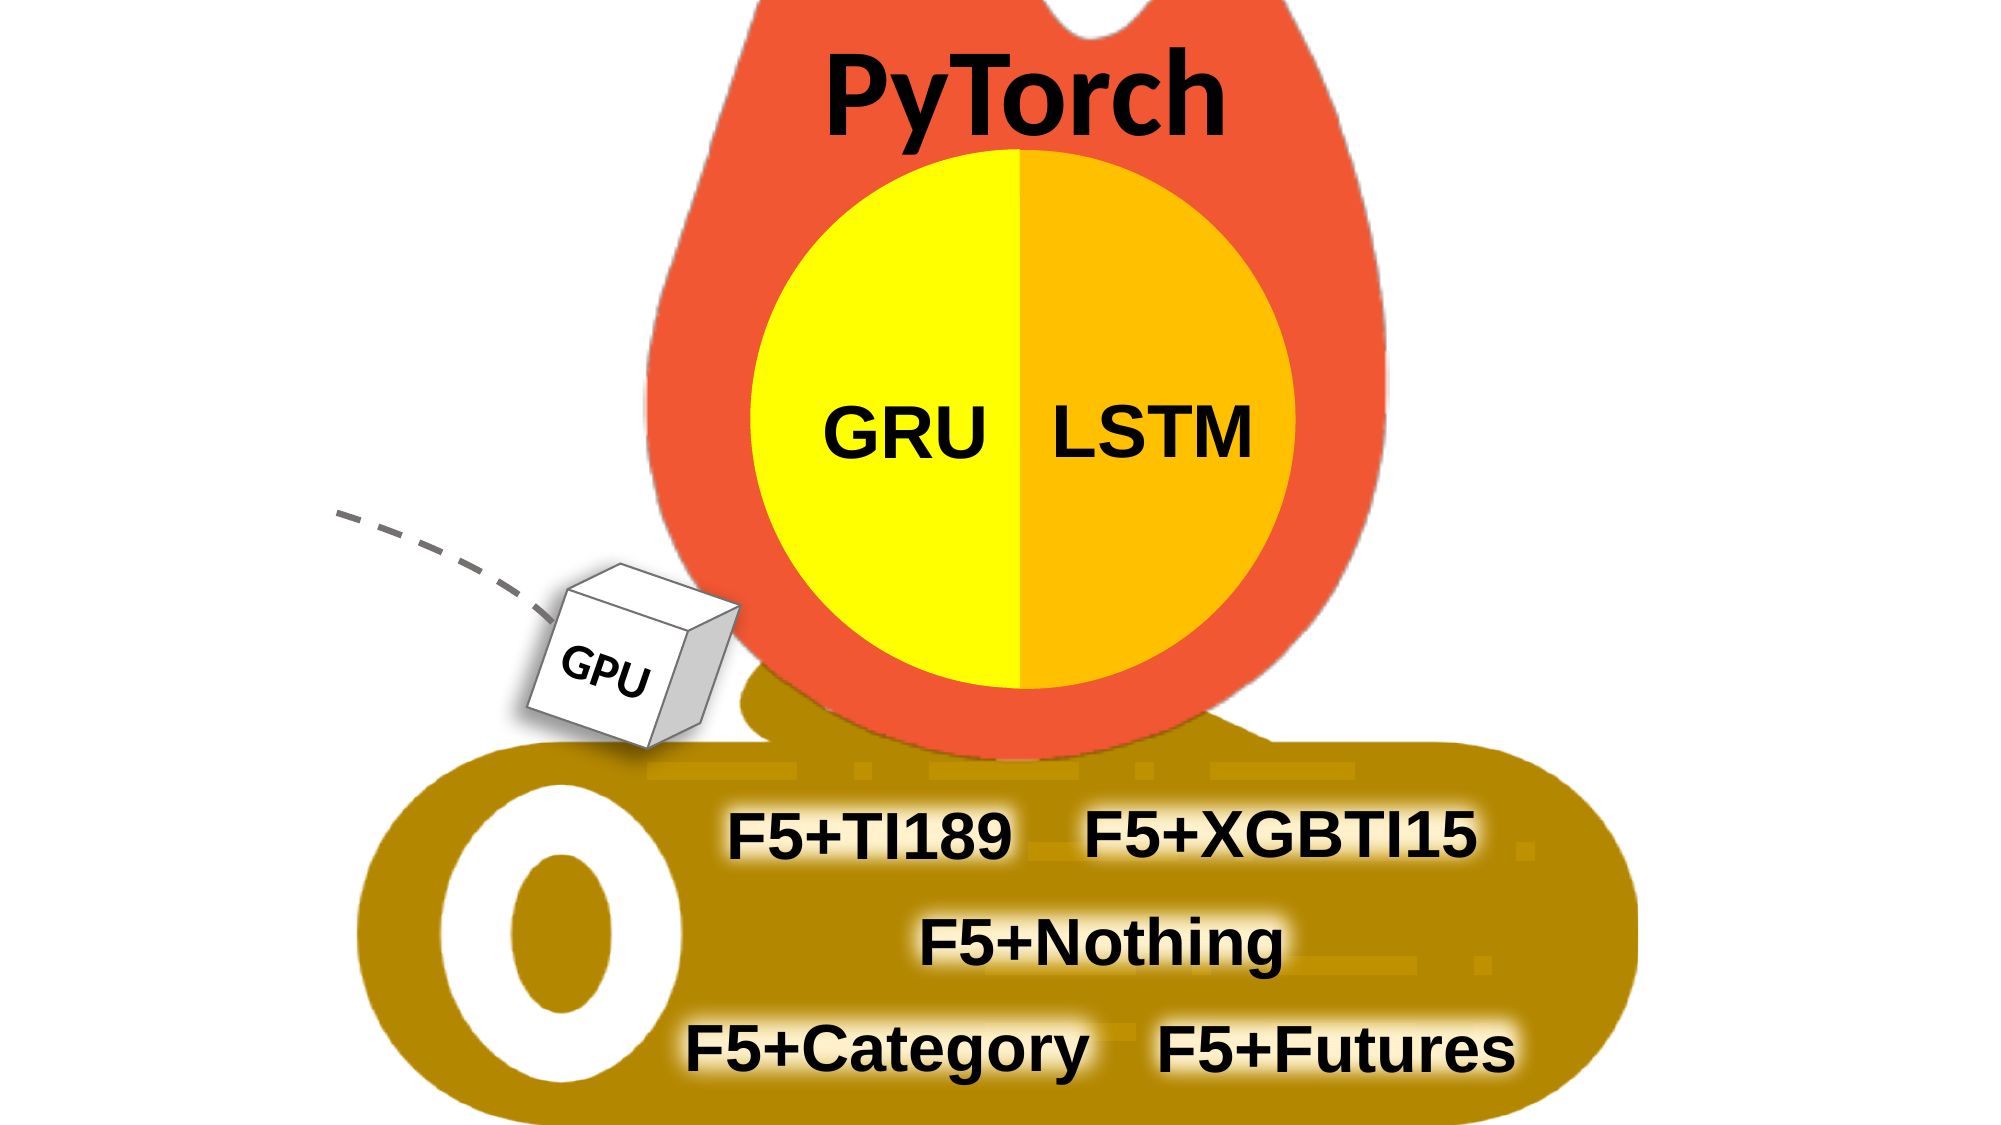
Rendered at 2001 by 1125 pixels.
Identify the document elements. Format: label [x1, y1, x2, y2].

text_box [0, 0, 1639, 1125]
